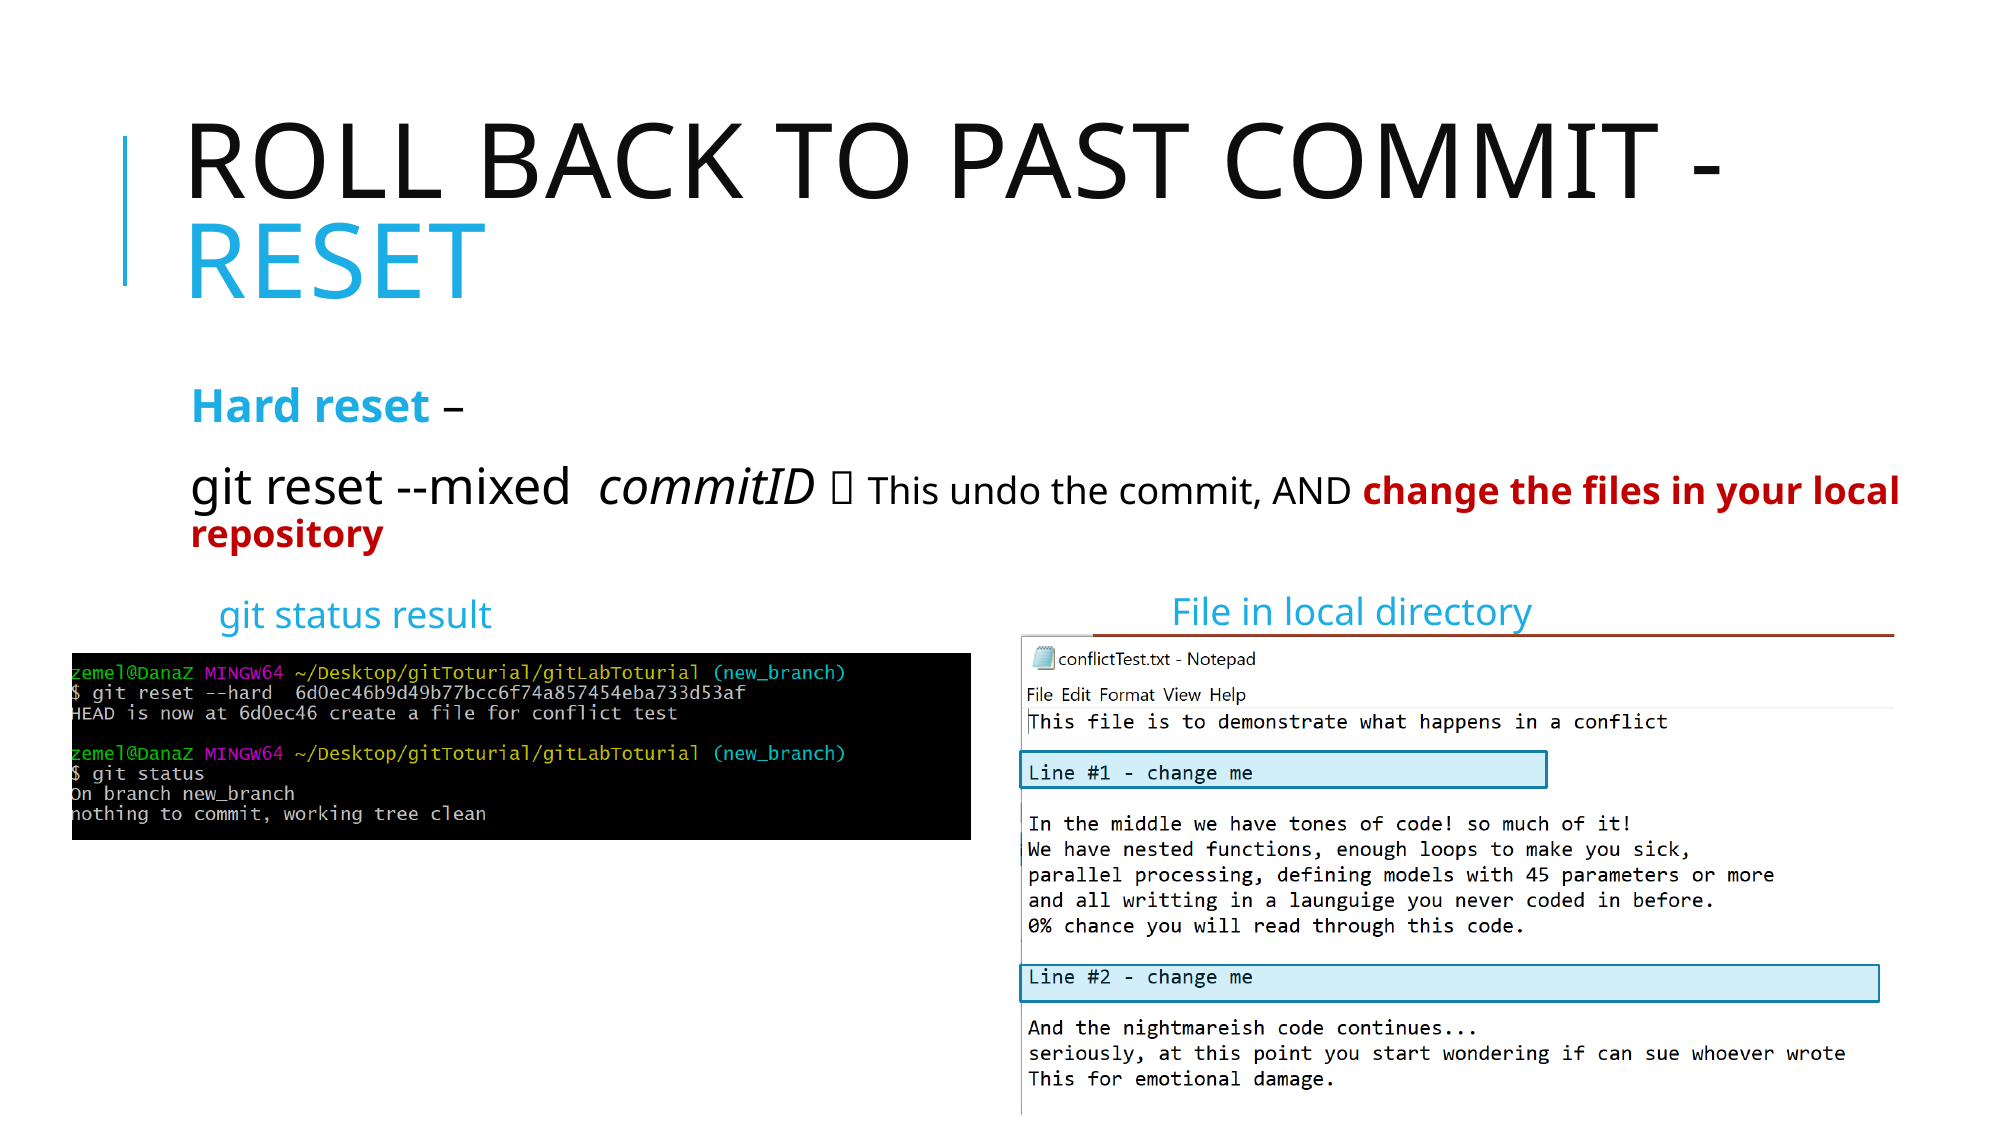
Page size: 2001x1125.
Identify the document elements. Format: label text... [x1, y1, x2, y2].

picture [71, 653, 971, 840]
picture [1020, 634, 1895, 1115]
text_box File in local directory [1156, 580, 1548, 629]
text_box git status result [203, 583, 507, 643]
list Hard reset – git reset --mixed commitID  This undo the commit, AND change the files in your local repository [168, 375, 1922, 1035]
title Roll back to past commit -RESET [168, 96, 1763, 342]
